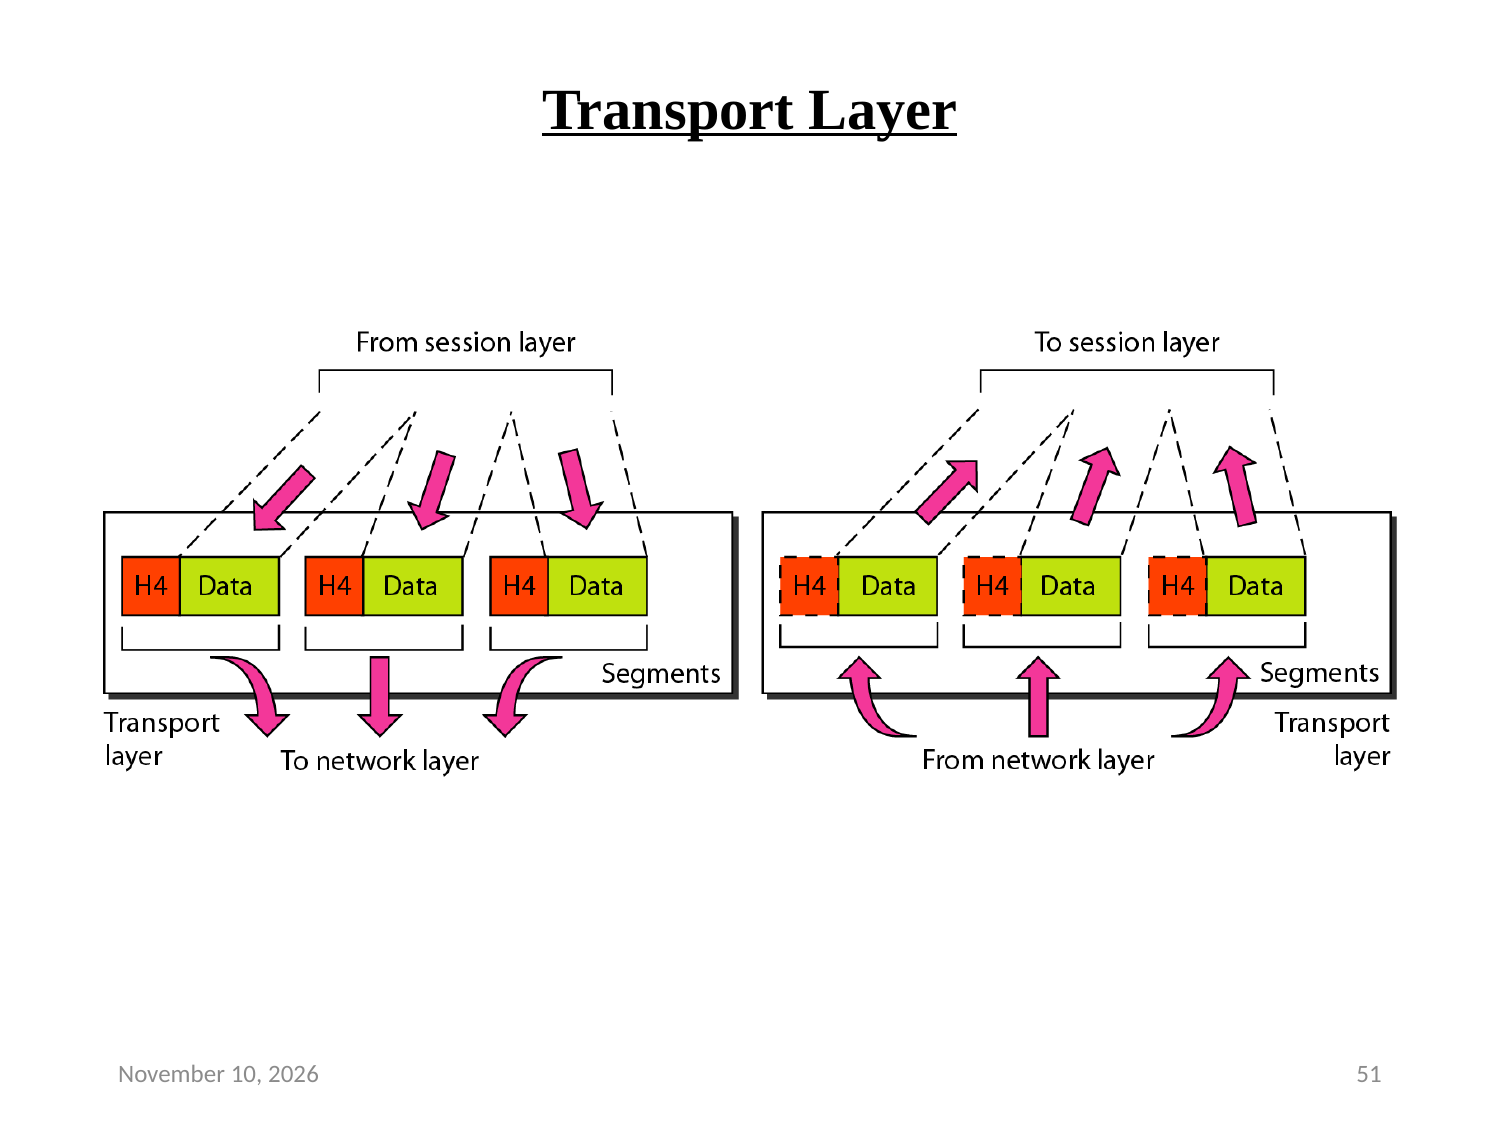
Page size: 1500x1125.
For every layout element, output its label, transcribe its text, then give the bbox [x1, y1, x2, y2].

slide_number 51 [1059, 1042, 1397, 1103]
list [103, 327, 1397, 778]
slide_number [103, 1042, 441, 1103]
title Transport Layer [103, 59, 1397, 163]
